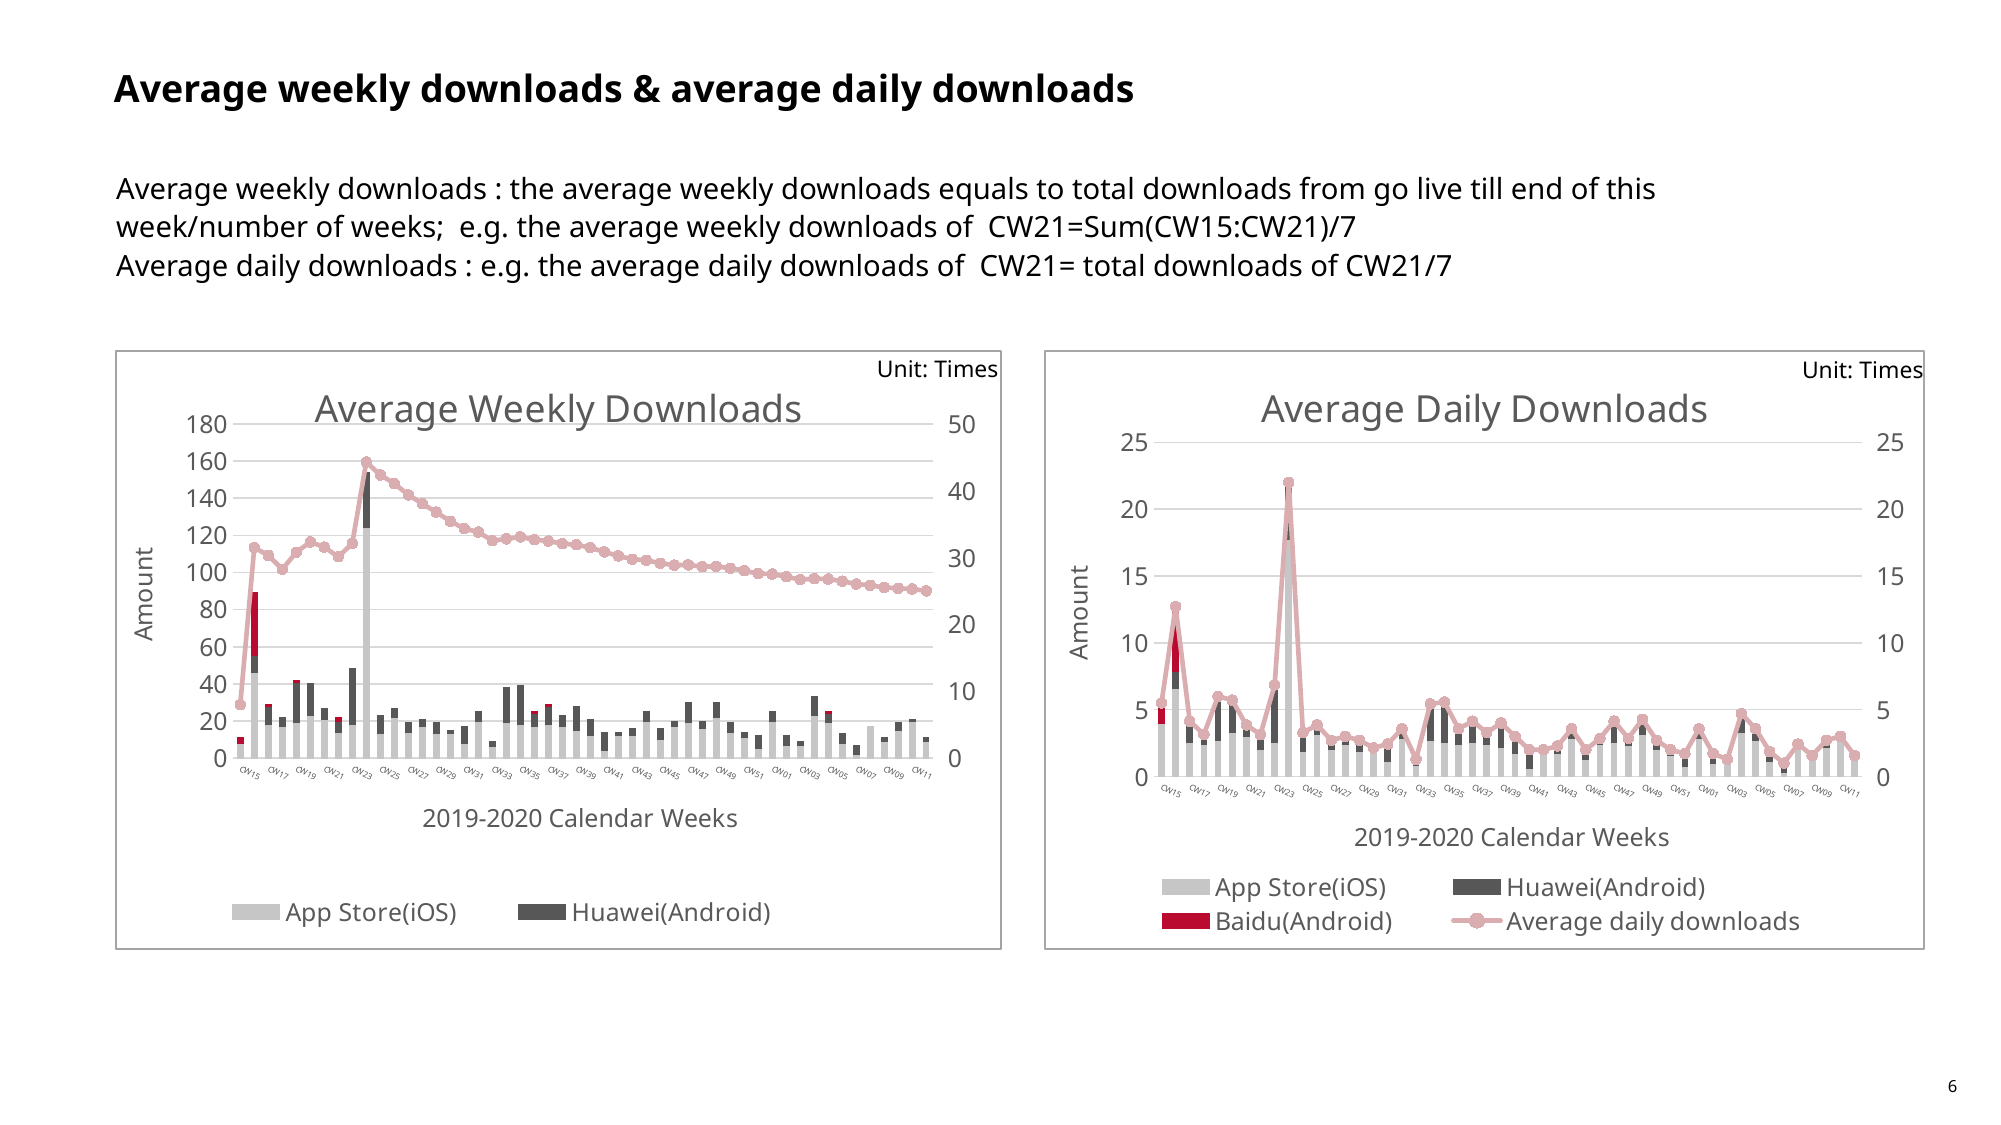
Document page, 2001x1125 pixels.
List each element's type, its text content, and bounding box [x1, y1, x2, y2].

chart [114, 349, 1003, 951]
title Average weekly downloads & average daily downloads [114, 60, 1975, 161]
text_box Average weekly downloads : the average weekly downloads equals to total downloads from go live till end of this week/number of weeks; e.g. the average weekly downloads of CW21=Sum(CW15:CW21)/7 Average daily downloads : e.g. the average daily downloads of CW21= total downloads of CW21/7 [115, 166, 1850, 282]
chart [1044, 349, 1926, 951]
